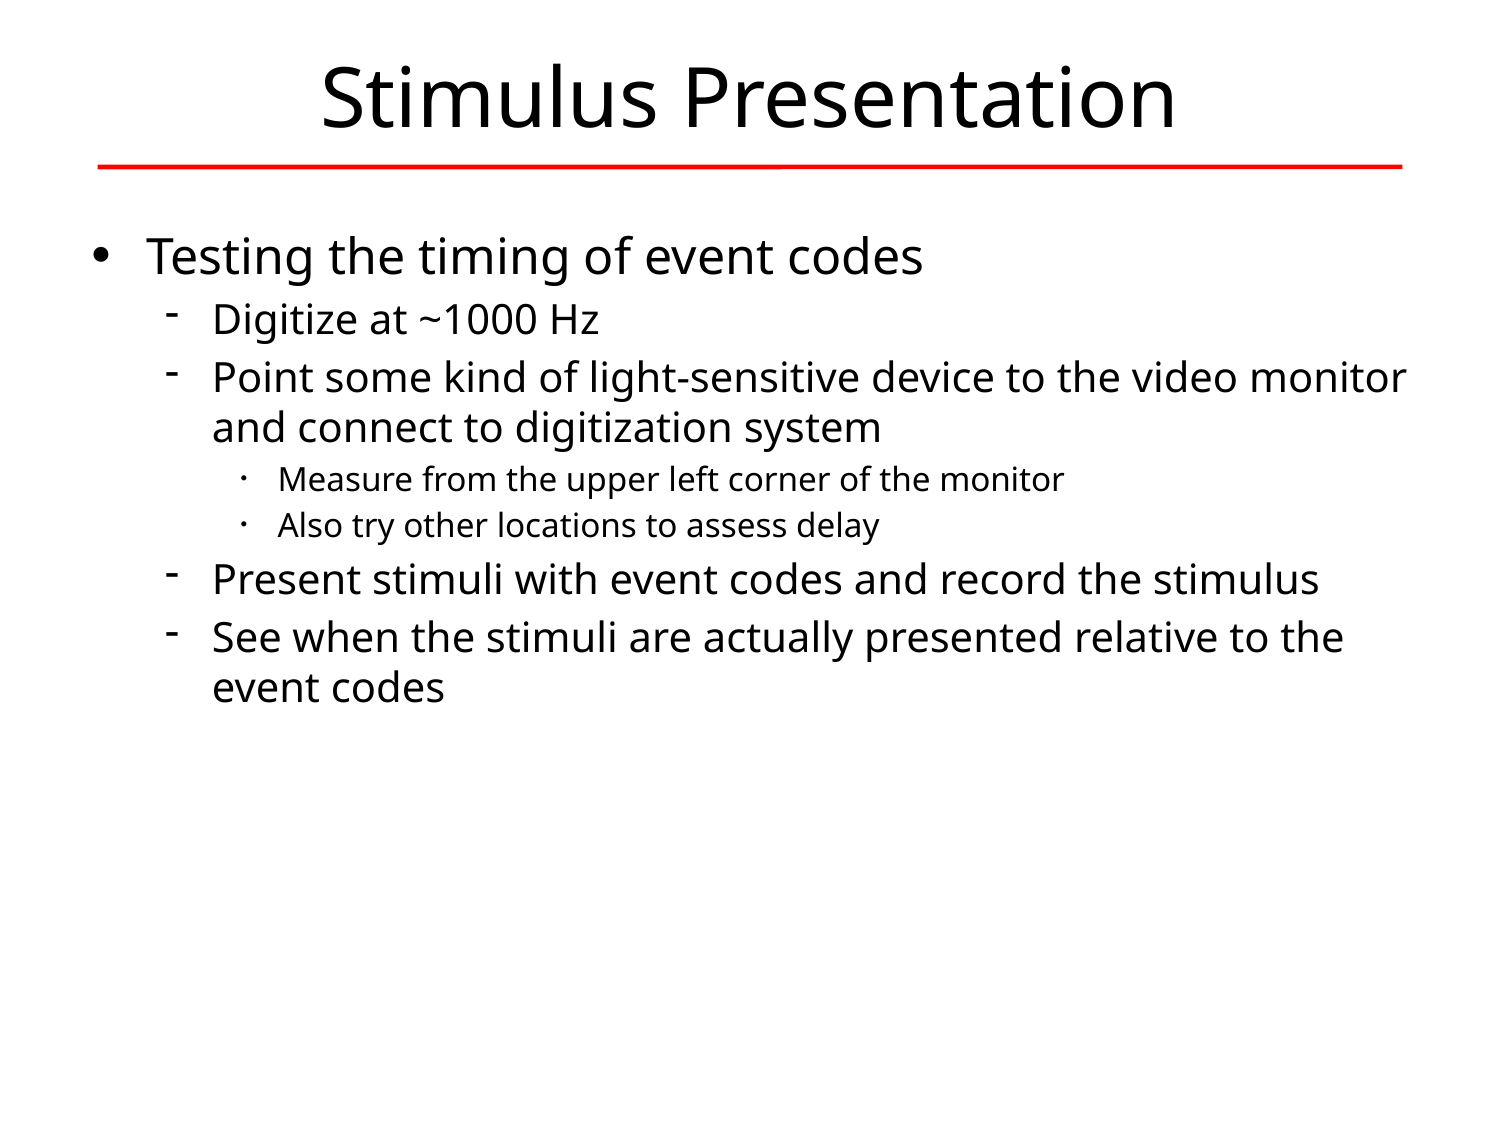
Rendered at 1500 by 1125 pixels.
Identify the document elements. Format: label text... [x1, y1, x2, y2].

list Testing the timing of event codes Digitize at ~1000 Hz Point some kind of light-sensitive device to the video monitor and connect to digitization system Measure from the upper left corner of the monitor Also try other locations to assess delay Present stimuli with event codes and record the stimulus See when the stimuli are actually presented relative to the event codes [74, 216, 1426, 1055]
title Stimulus Presentation [74, 0, 1426, 188]
